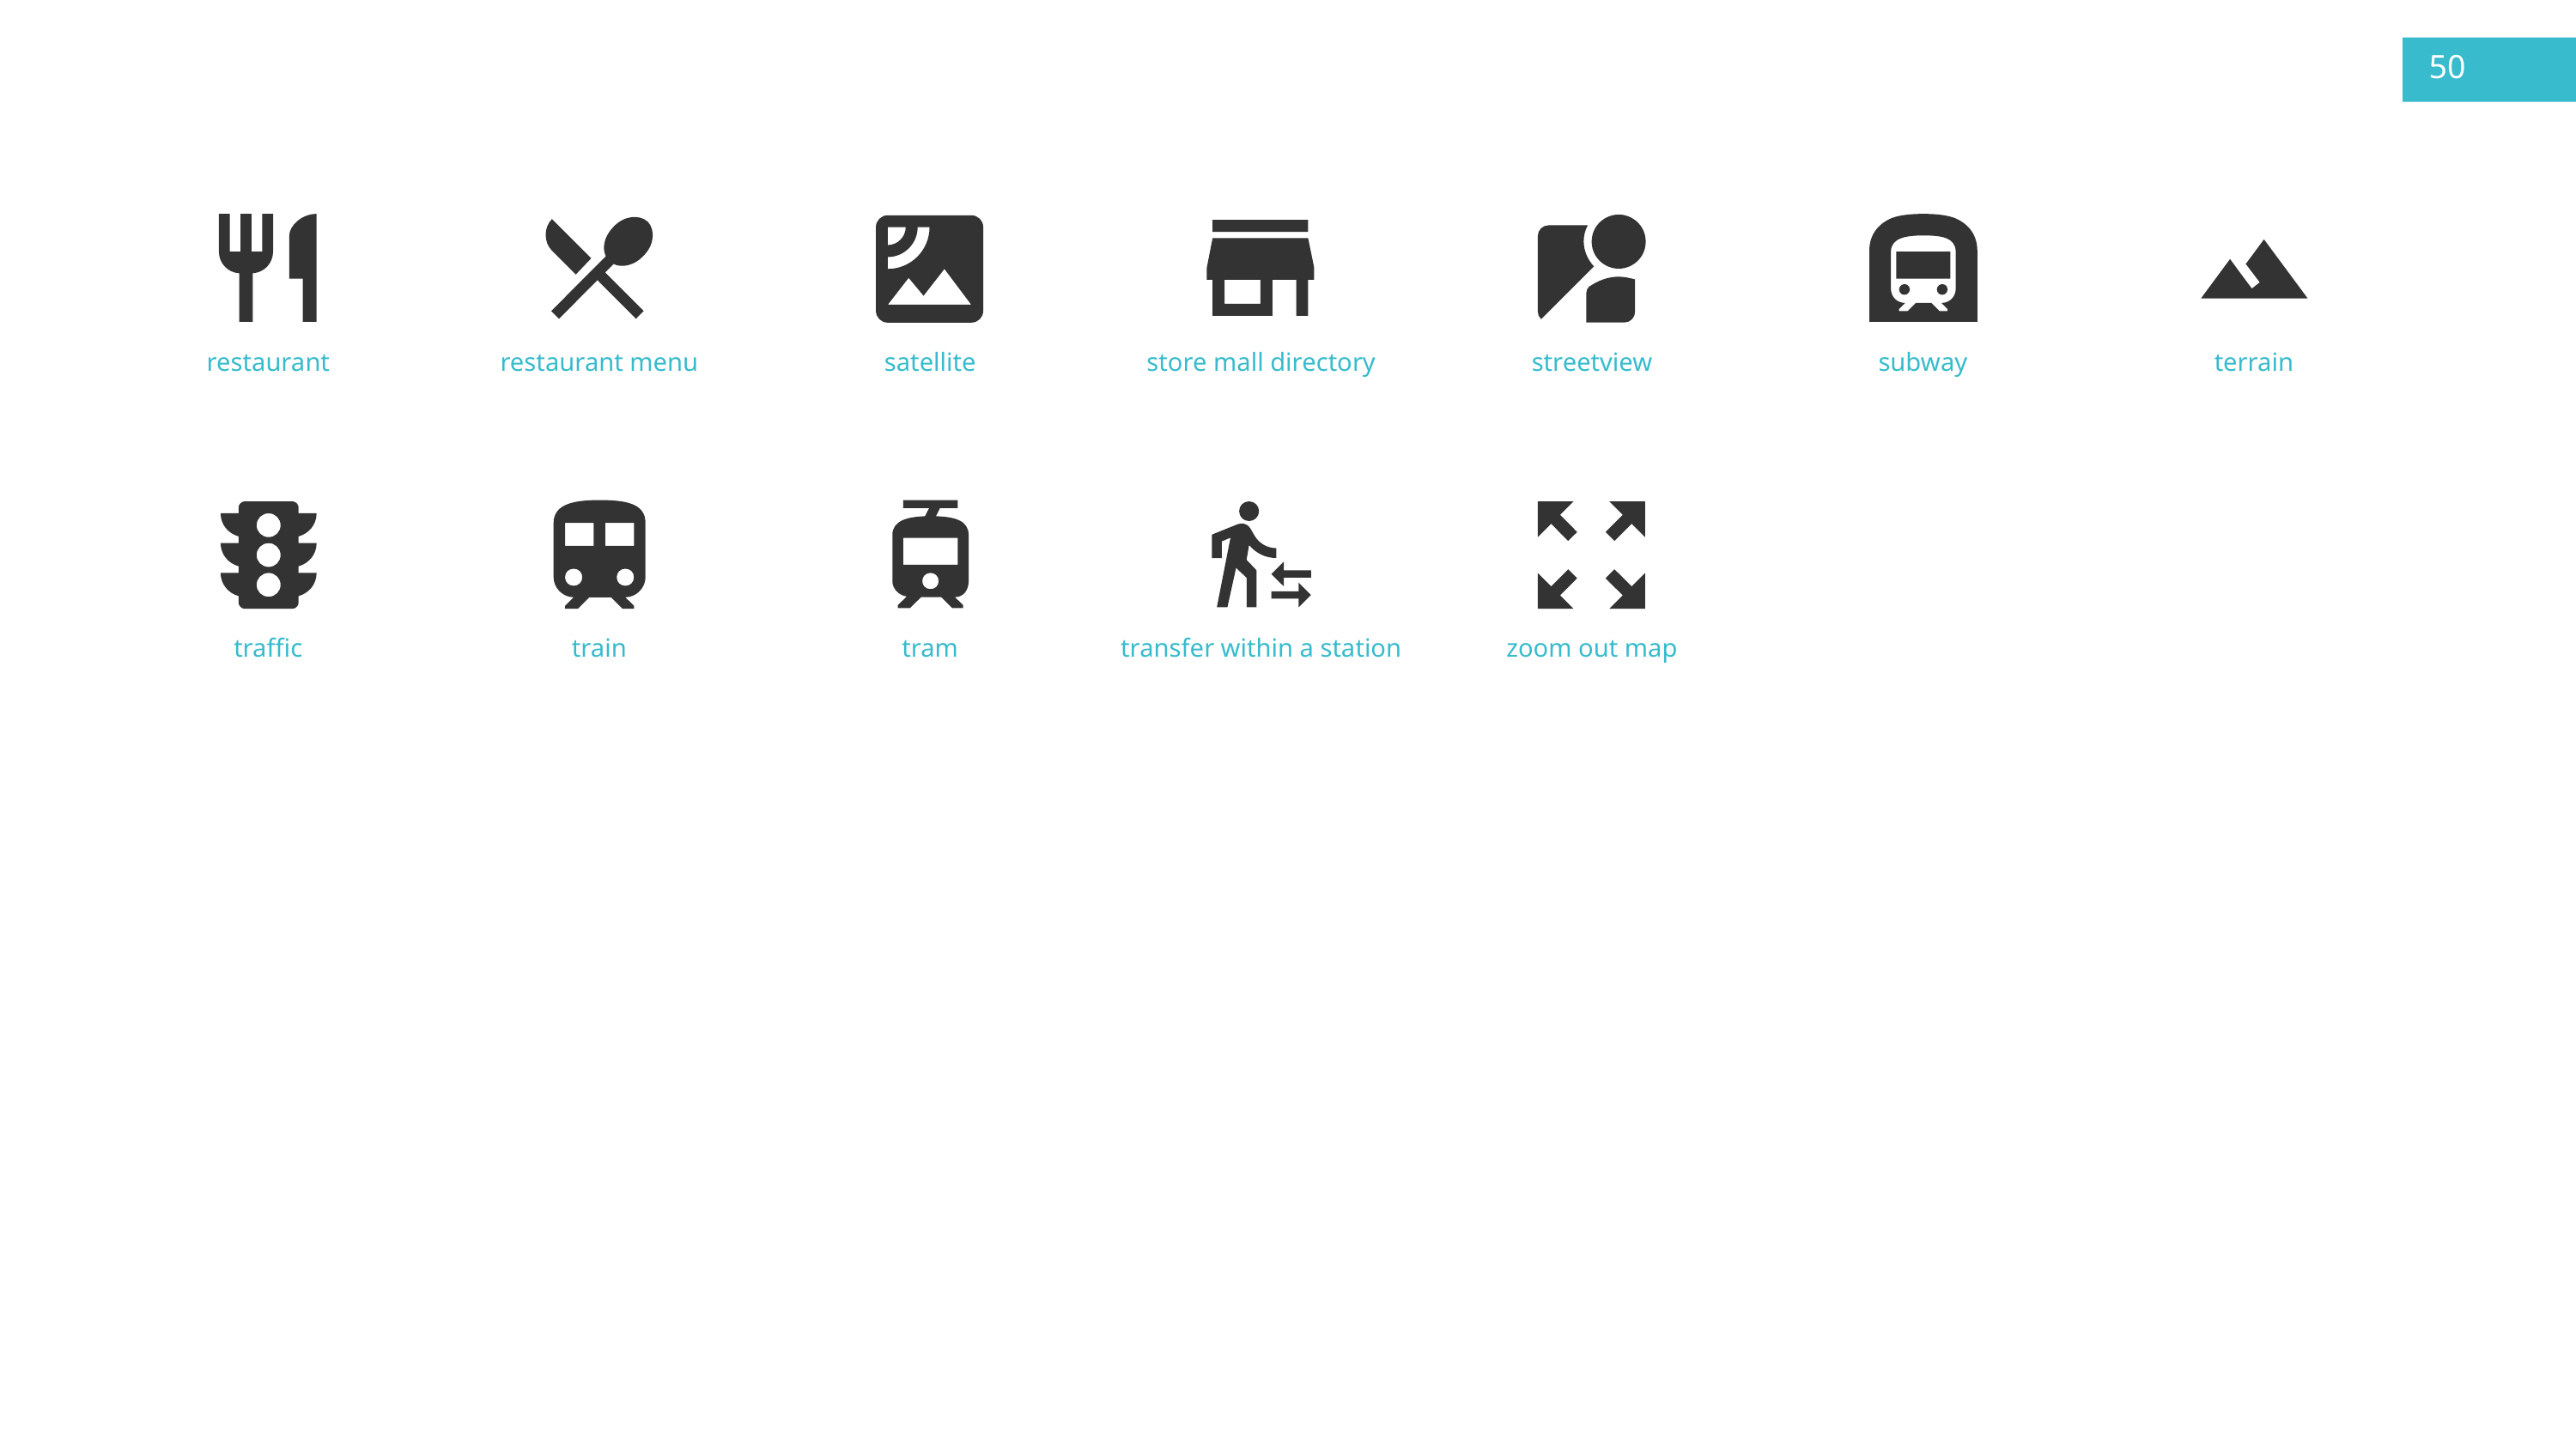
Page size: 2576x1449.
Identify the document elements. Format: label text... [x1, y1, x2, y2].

text_box tram [750, 626, 1082, 669]
text_box [1936, 283, 1948, 295]
text_box restaurant menu [420, 339, 750, 383]
text_box satellite [750, 339, 1082, 383]
text_box [1212, 220, 1309, 233]
text_box [220, 501, 317, 609]
text_box [1537, 569, 1577, 609]
text_box [876, 215, 984, 323]
text_box [545, 219, 592, 275]
text_box [1899, 283, 1911, 295]
text_box [550, 216, 653, 319]
text_box [1271, 582, 1311, 608]
text_box traffic [89, 626, 420, 669]
text_box subway [1744, 339, 2075, 383]
text_box [289, 214, 317, 322]
text_box [1239, 501, 1260, 521]
text_box streetview [1413, 339, 1744, 383]
text_box [1212, 523, 1277, 608]
text_box [1869, 214, 1978, 322]
text_box train [420, 626, 750, 669]
text_box [1591, 214, 1646, 269]
text_box [2201, 239, 2308, 299]
text_box [553, 500, 646, 609]
text_box [1537, 225, 1595, 319]
text_box [1605, 569, 1645, 609]
text_box restaurant [89, 339, 420, 383]
text_box terrain [2075, 339, 2433, 383]
text_box [892, 500, 969, 609]
text_box zoom out map [1413, 626, 1771, 669]
text_box [1206, 238, 1315, 316]
text_box [1271, 561, 1311, 587]
text_box [1537, 501, 1577, 542]
text_box [1586, 276, 1636, 323]
text_box transfer within a station [1082, 626, 1413, 669]
text_box [1605, 501, 1645, 542]
slide_number 50 [2415, 35, 2502, 100]
text_box store mall directory [1082, 339, 1413, 383]
text_box [218, 214, 274, 322]
